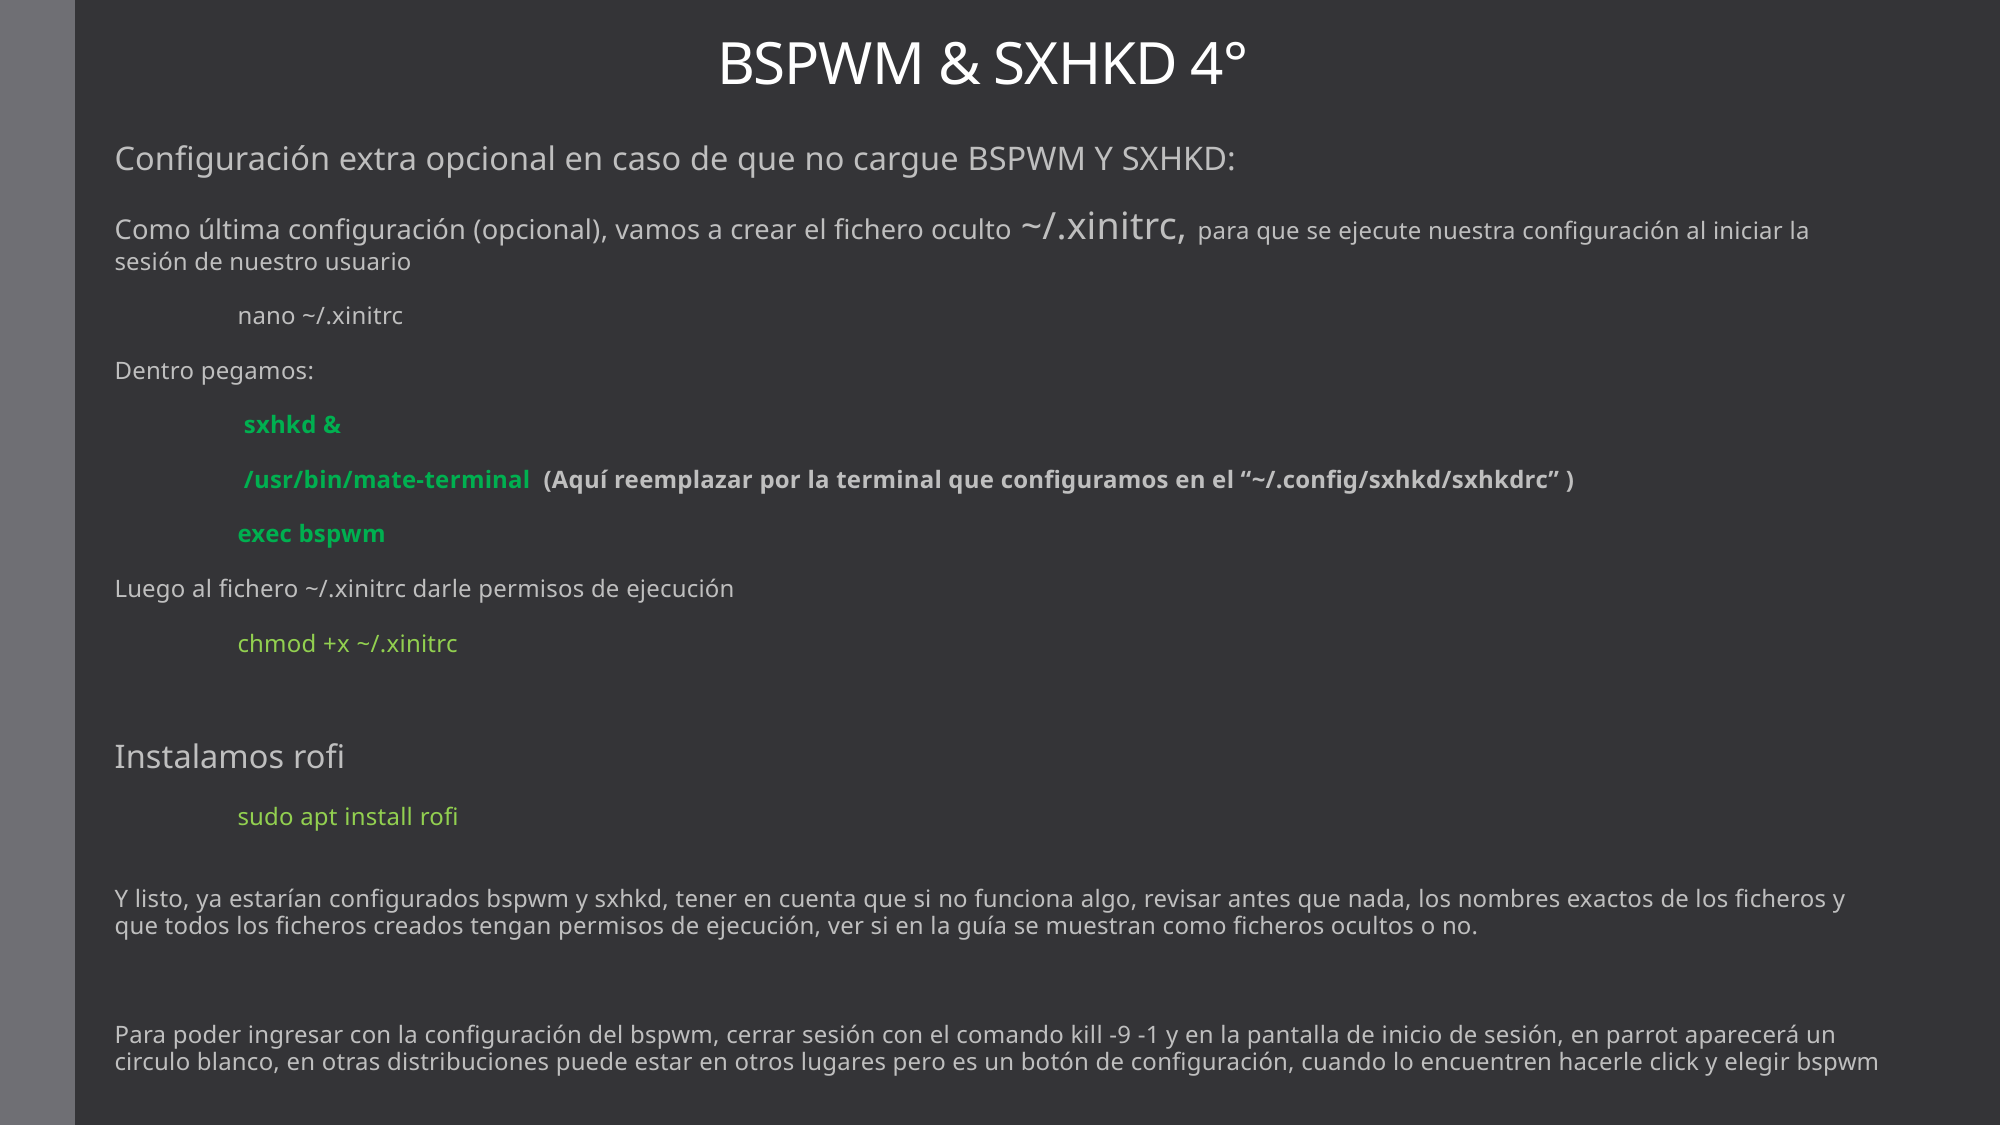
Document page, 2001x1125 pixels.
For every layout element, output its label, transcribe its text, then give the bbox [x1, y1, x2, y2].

title BSPWM & SXHKD 4° [258, 13, 1706, 77]
subtitle Configuración extra opcional en caso de que no cargue BSPWM Y SXHKD: Como última configuración (opcional), vamos a crear el fichero oculto ~/.xinitrc, para que se ejecute nuestra configuración al iniciar la sesión de nuestro usuario nano ~/.xinitrc Dentro pegamos: sxhkd & /usr/bin/mate-terminal (Aquí reemplazar por la terminal que configuramos en el “~/.config/sxhkd/sxhkdrc” ) exec bspwm Luego al fichero ~/.xinitrc darle permisos de ejecución chmod +x ~/.xinitrc Instalamos rofi sudo apt install rofi Y listo, ya estarían configurados bspwm y sxhkd, tener en cuenta que si no funciona algo, revisar antes que nada, los nombres exactos de los ficheros y que todos los ficheros creados tengan permisos de ejecución, ver si en la guía se muestran como ficheros ocultos o no. Para poder ingresar con la configuración del bspwm, cerrar sesión con el comando kill -9 -1 y en la pantalla de inicio de sesión, en parrot aparecerá un circulo blanco, en otras distribuciones puede estar en otros lugares pero es un botón de configuración, cuando lo encuentren hacerle click y elegir bspwm [99, 77, 1906, 1105]
